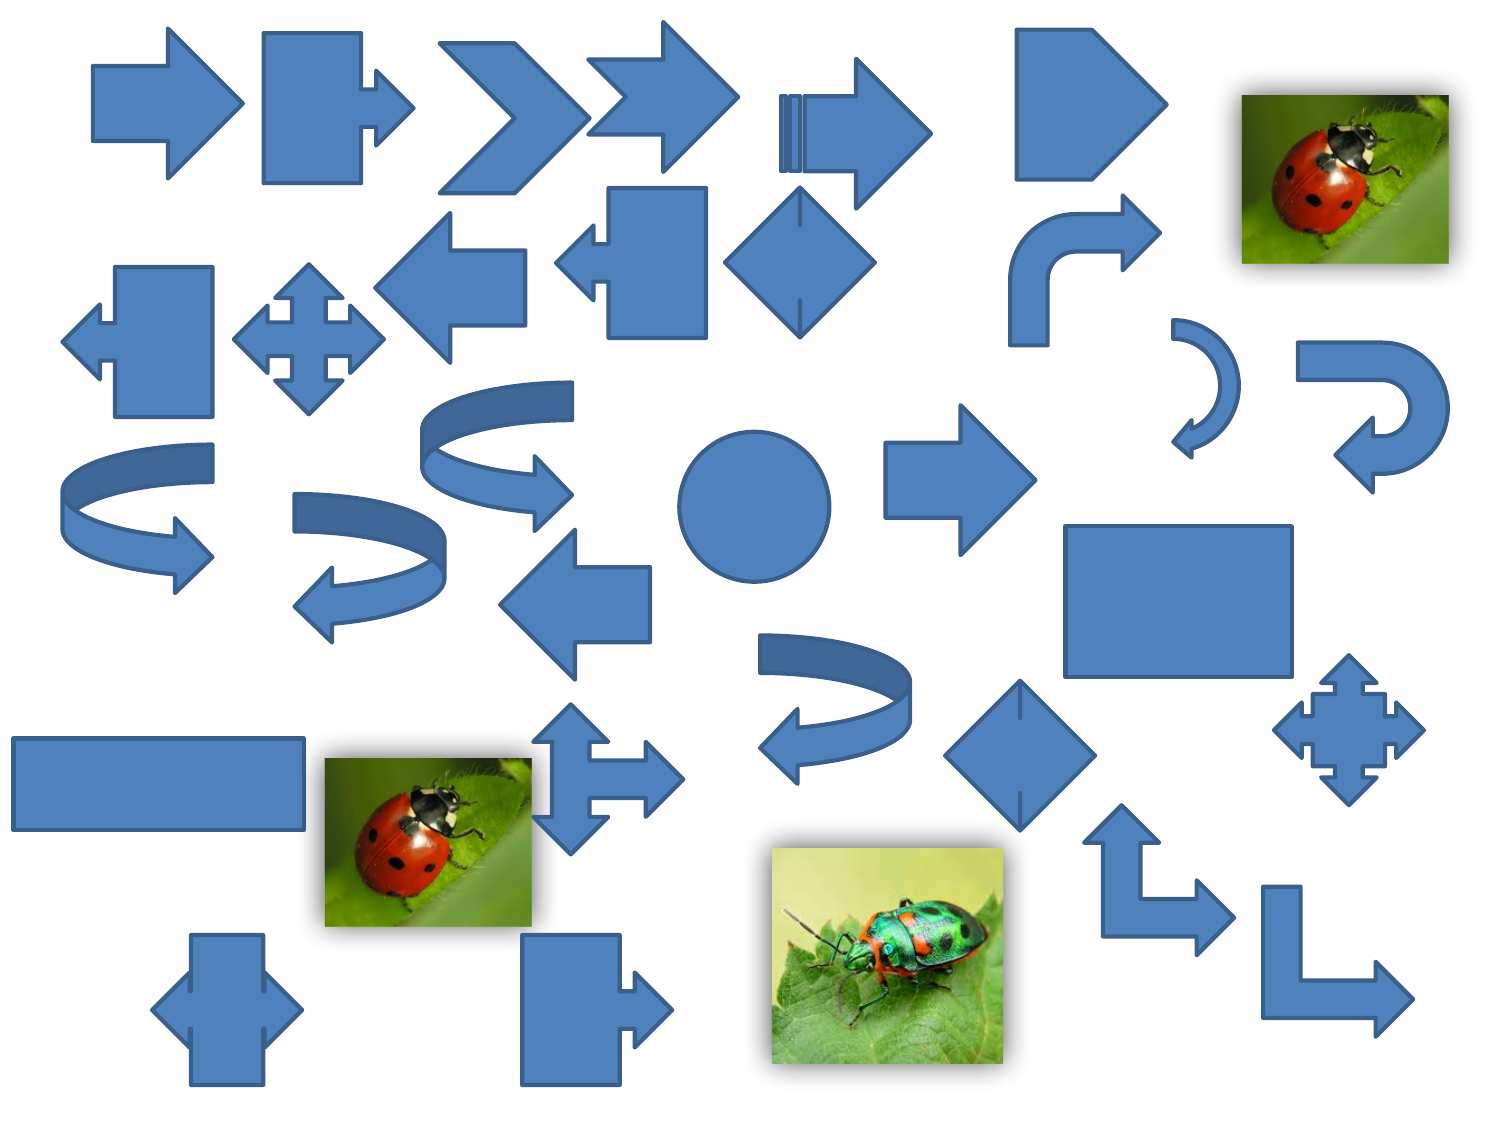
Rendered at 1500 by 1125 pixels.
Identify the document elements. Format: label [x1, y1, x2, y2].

text_box [437, 41, 592, 196]
text_box [292, 491, 447, 645]
text_box [779, 56, 934, 211]
text_box [11, 736, 306, 832]
text_box [1261, 884, 1416, 1039]
picture [325, 738, 531, 947]
text_box [531, 702, 686, 857]
text_box [150, 932, 305, 1088]
text_box [1063, 524, 1294, 679]
text_box [90, 26, 245, 181]
text_box [1271, 653, 1427, 808]
text_box [1171, 317, 1241, 460]
text_box [677, 429, 832, 584]
text_box [883, 403, 1038, 558]
text_box [943, 678, 1098, 833]
text_box [373, 211, 528, 365]
text_box [420, 380, 575, 534]
text_box [758, 633, 913, 786]
text_box [261, 31, 416, 186]
text_box [722, 185, 878, 340]
text_box [586, 20, 741, 174]
text_box [60, 442, 215, 596]
text_box [1014, 27, 1169, 182]
text_box [1082, 803, 1237, 958]
text_box [553, 185, 709, 341]
text_box [231, 262, 387, 417]
text_box [1008, 193, 1163, 348]
text_box [60, 264, 215, 420]
picture [1242, 75, 1448, 284]
text_box [497, 527, 653, 682]
text_box [1295, 340, 1450, 495]
picture [771, 848, 1004, 1065]
text_box [520, 932, 675, 1088]
